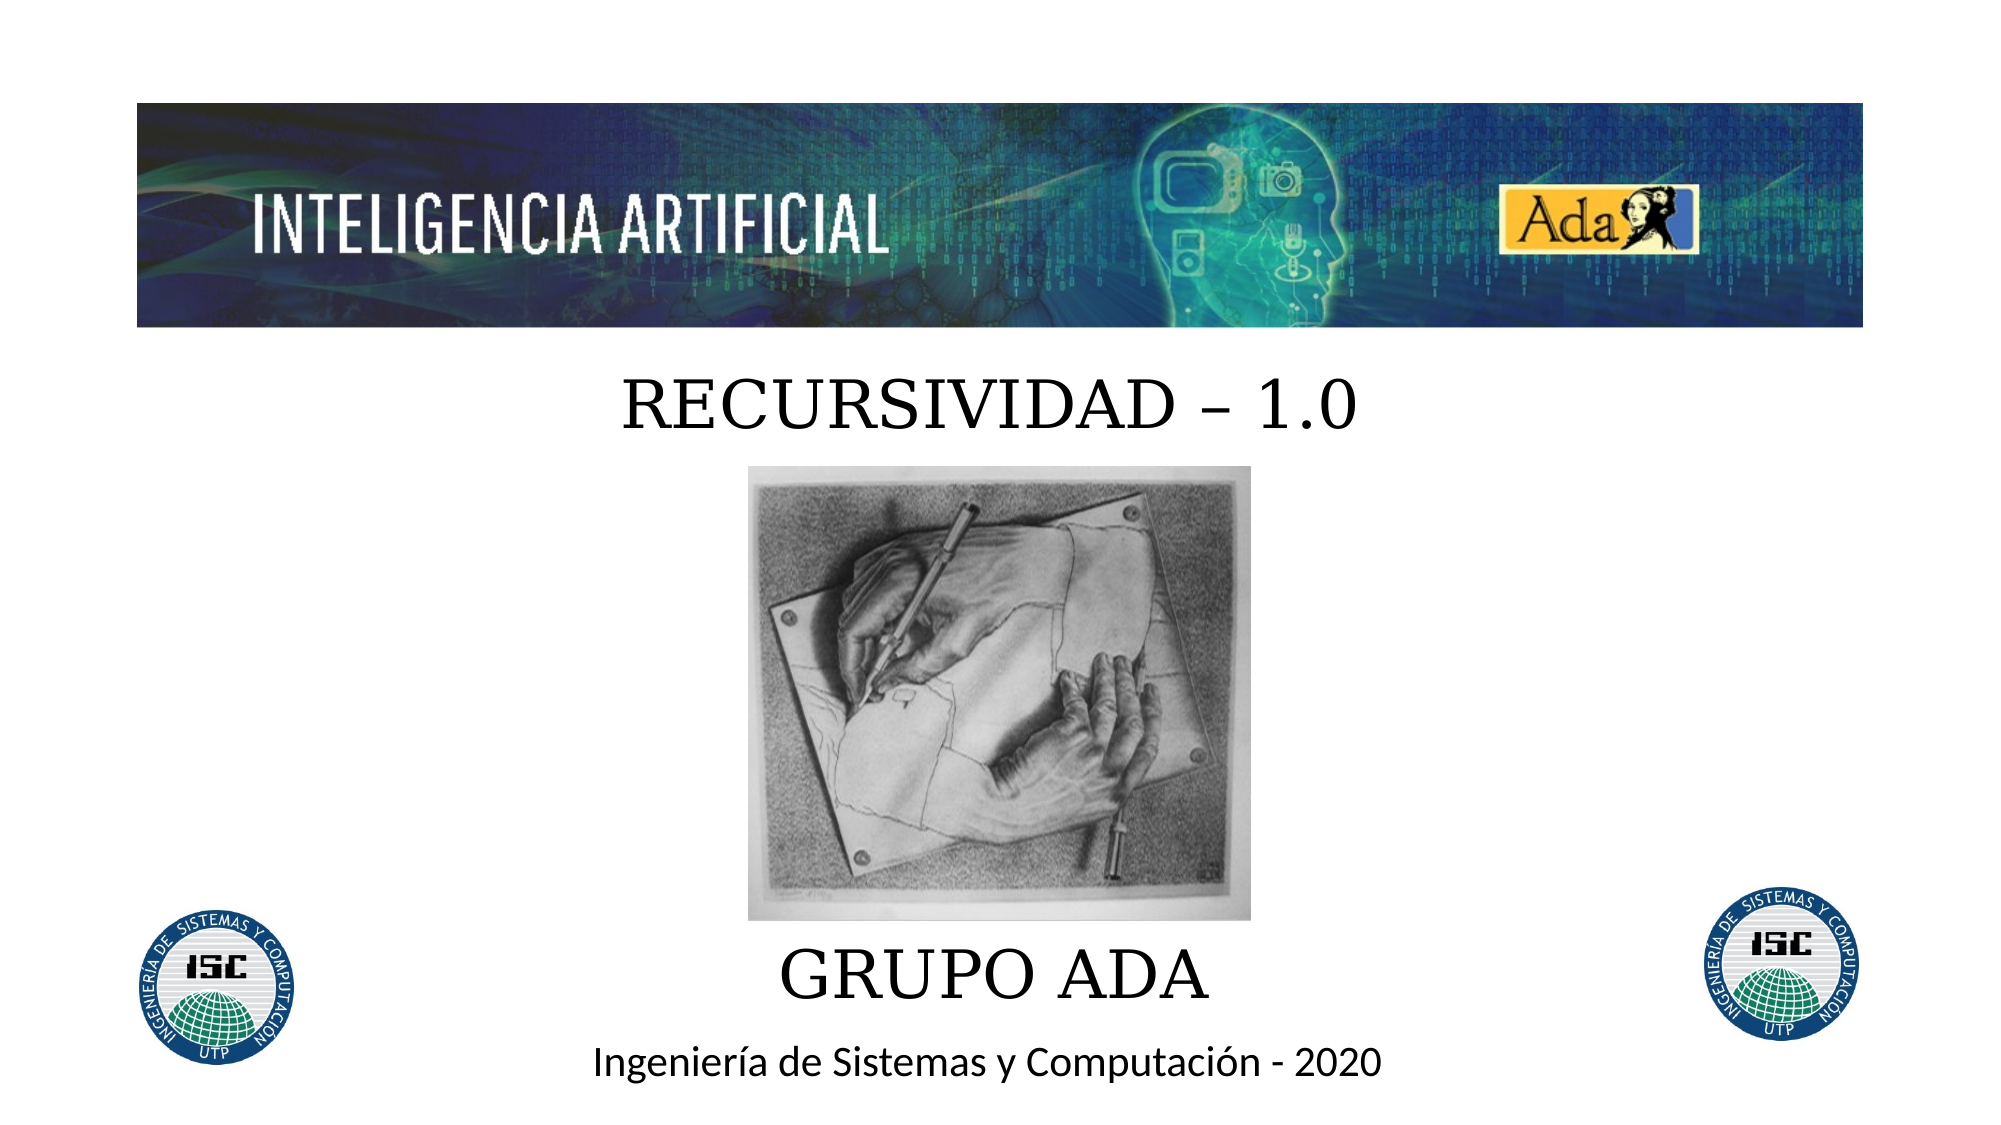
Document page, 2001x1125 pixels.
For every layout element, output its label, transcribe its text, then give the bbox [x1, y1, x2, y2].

text_box GRUPO ADA [298, 924, 1697, 1020]
picture [137, 908, 295, 1083]
text_box Ingeniería de Sistemas y Computación - 2020 [237, 1031, 1738, 1094]
text_box RECURSIVIDAD – 1.0 [165, 354, 1816, 450]
picture [137, 103, 1863, 329]
picture [748, 466, 1252, 921]
picture [1702, 884, 1860, 1060]
